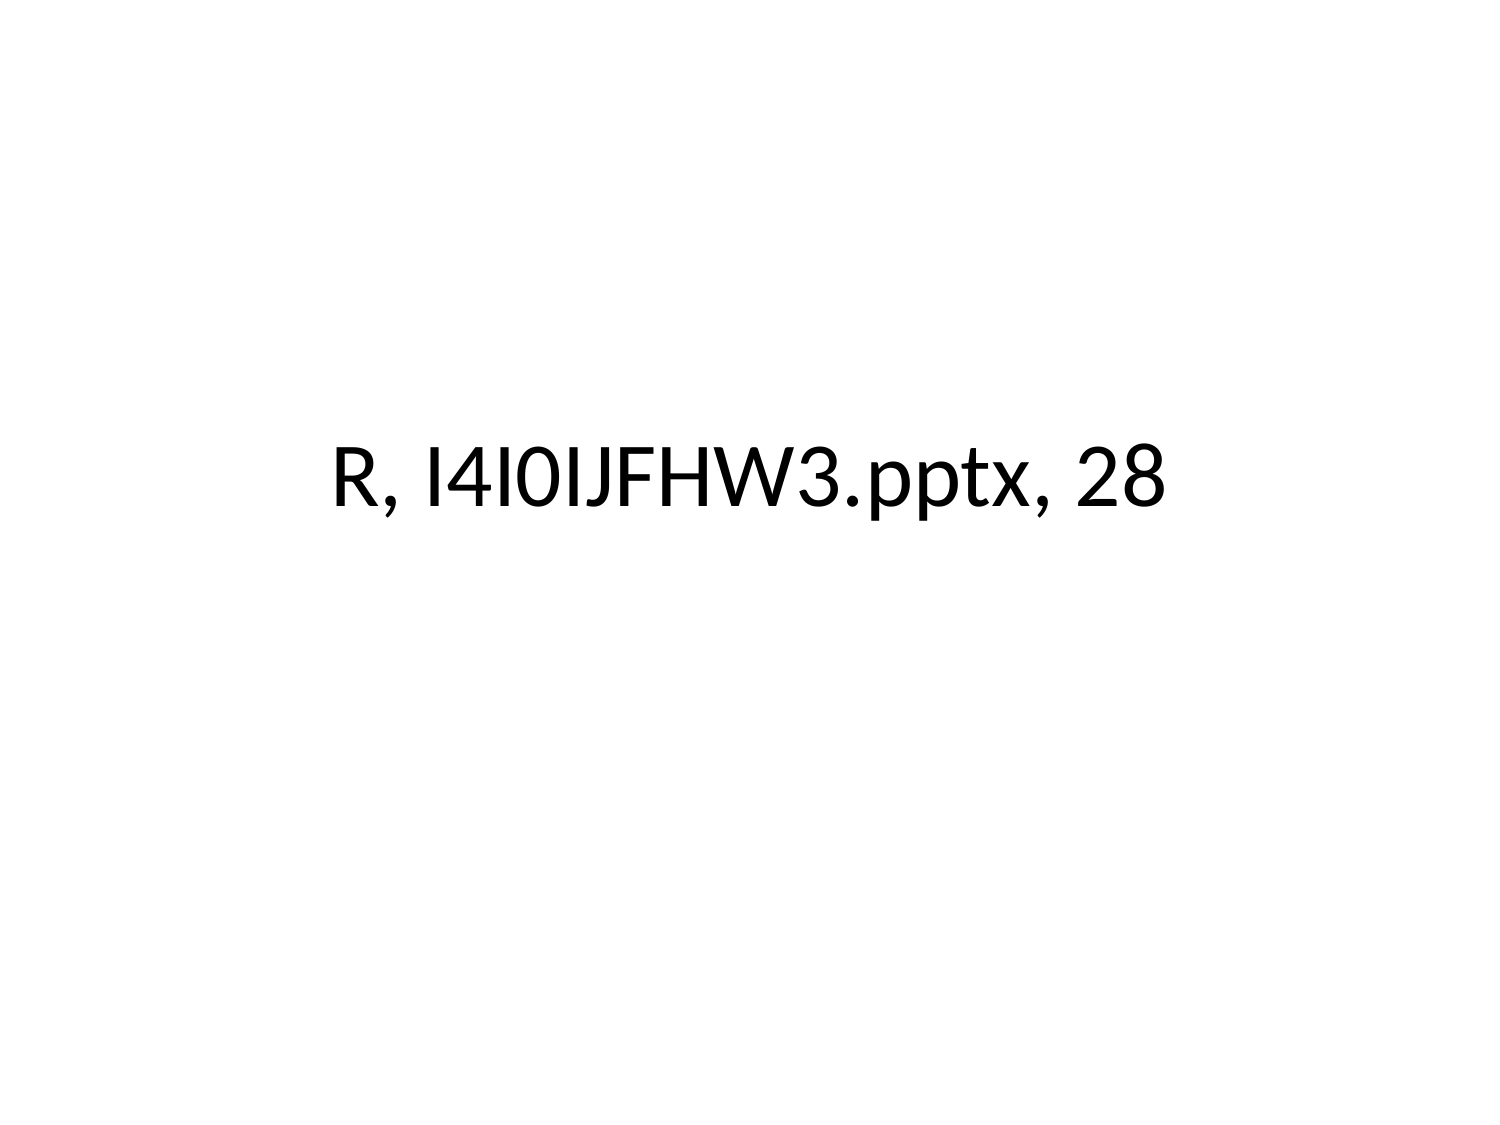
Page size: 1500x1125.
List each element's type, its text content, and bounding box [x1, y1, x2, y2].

title R, I4I0IJFHW3.pptx, 28 [112, 349, 1388, 591]
